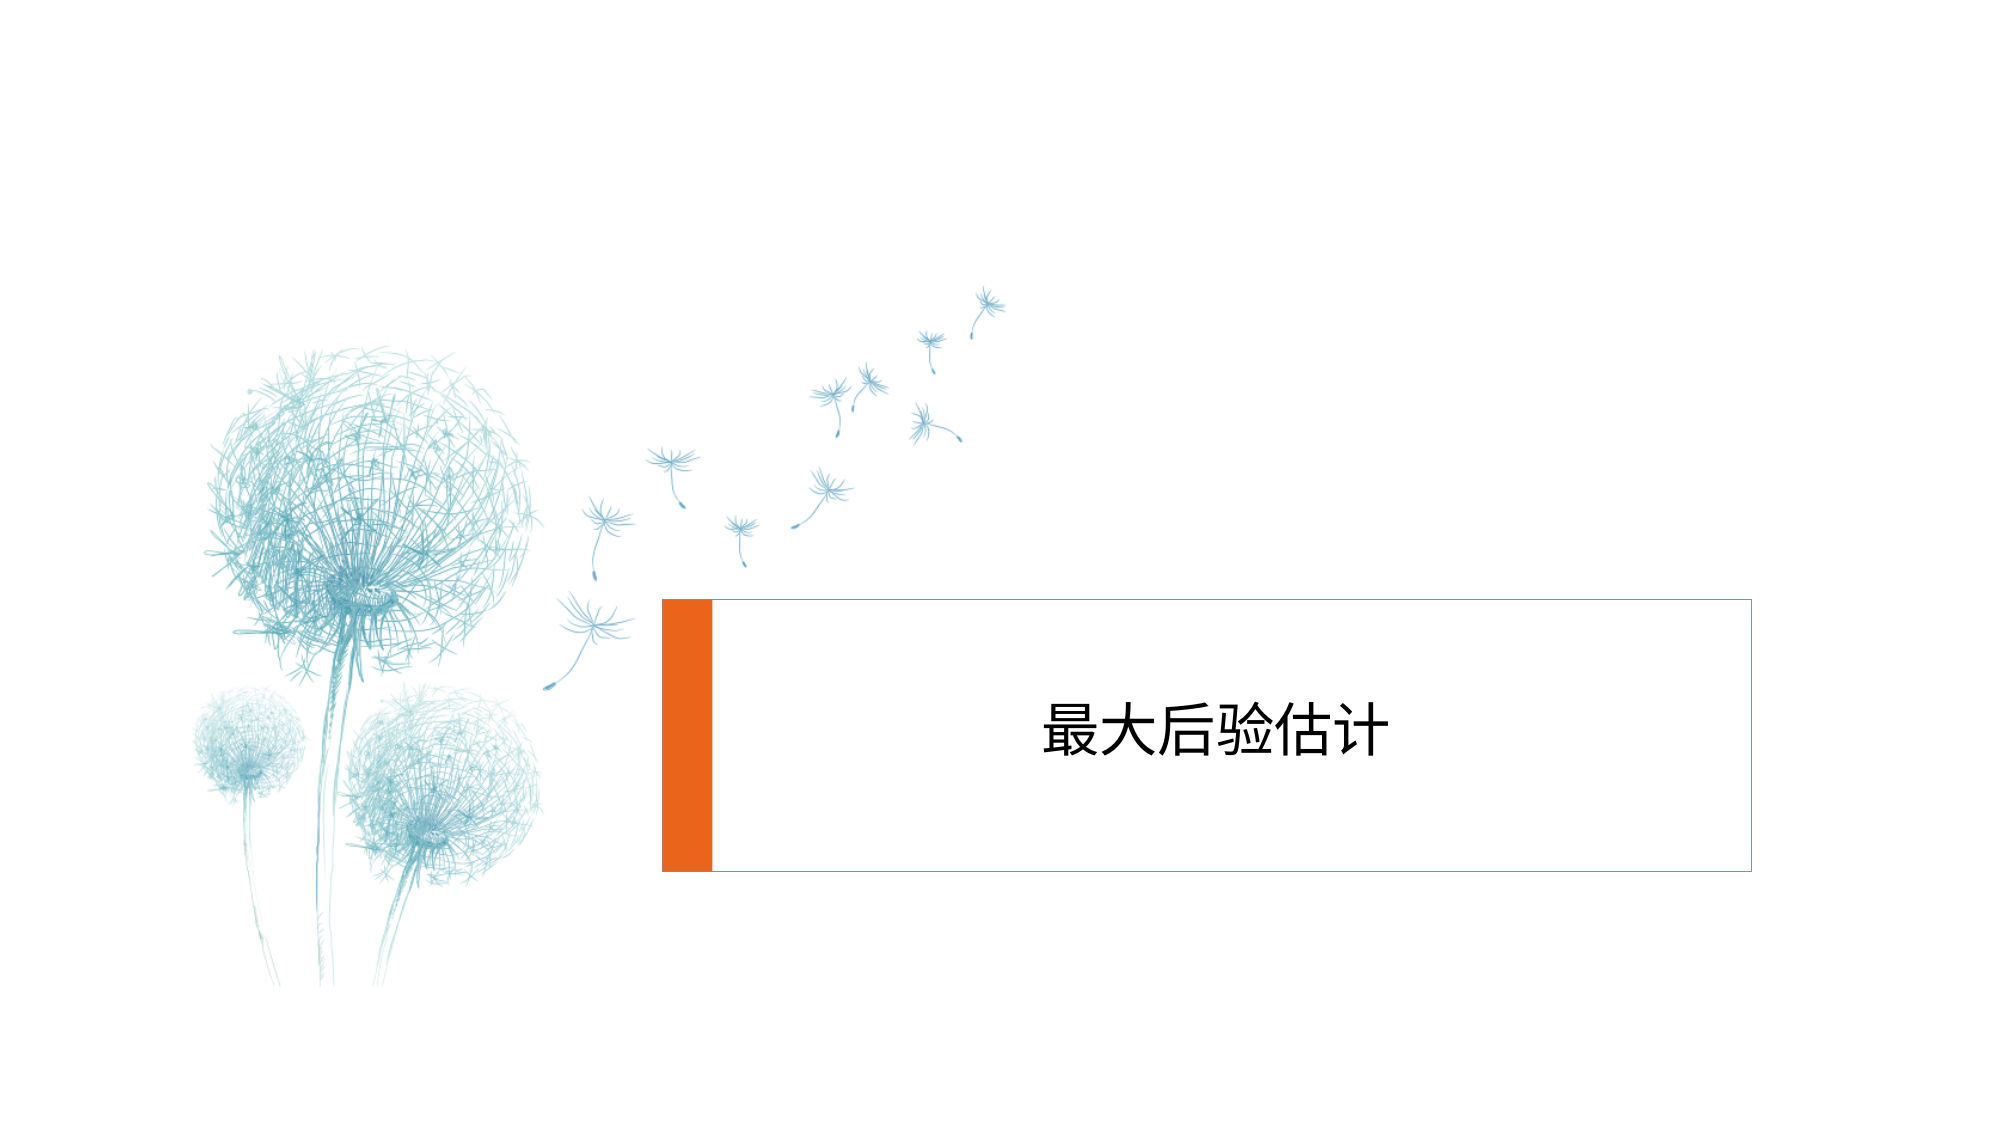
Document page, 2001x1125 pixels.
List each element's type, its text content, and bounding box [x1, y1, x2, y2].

title 最大后验估计 [712, 627, 1721, 838]
